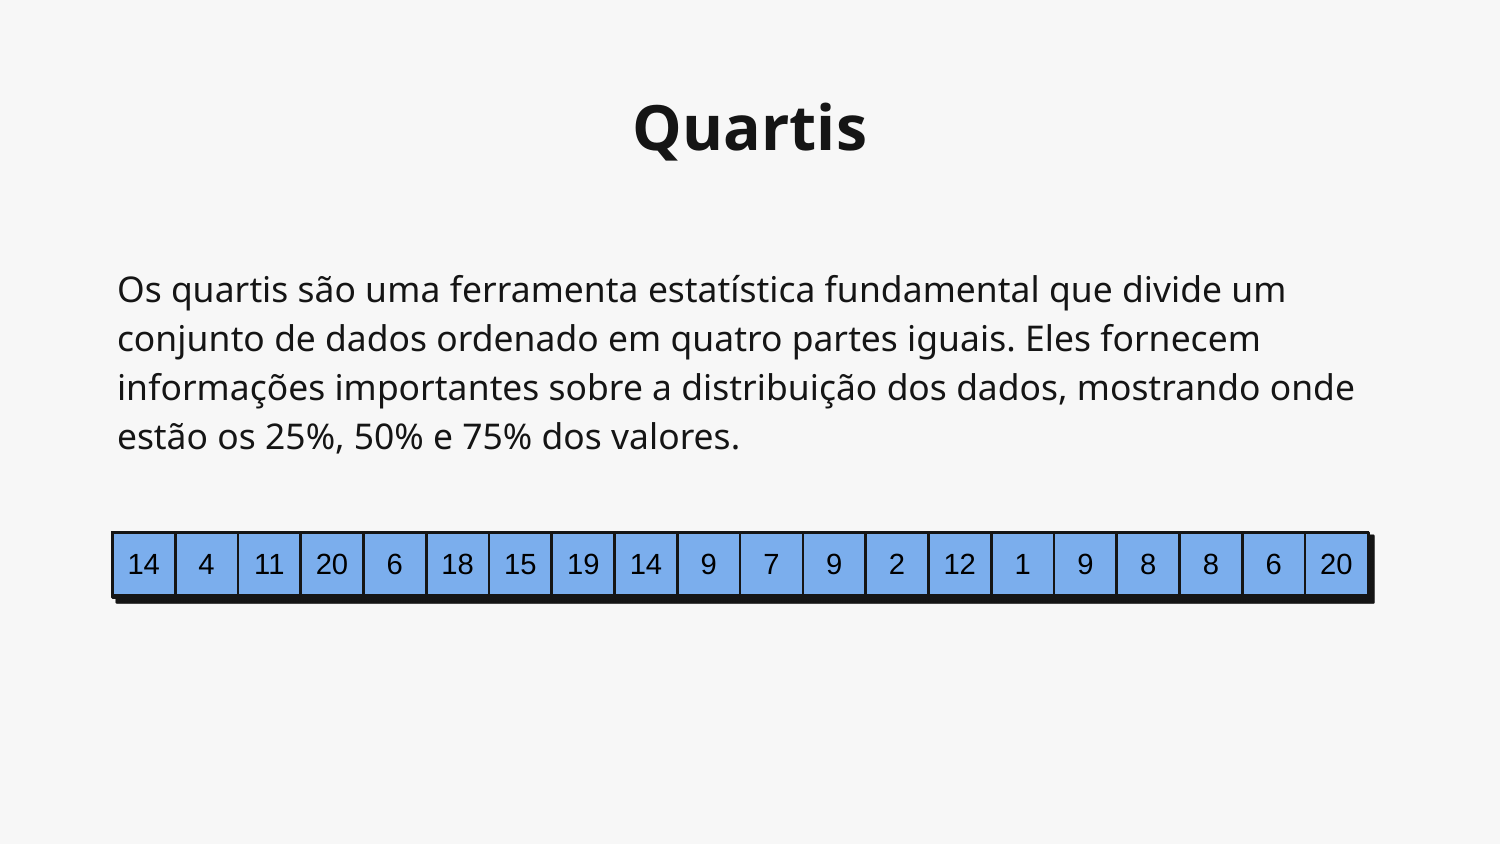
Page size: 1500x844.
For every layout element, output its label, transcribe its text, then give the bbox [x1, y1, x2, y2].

table_header 6 [365, 534, 425, 594]
table_header 7 [741, 534, 802, 594]
table_header 14 [616, 534, 676, 594]
table_header 9 [804, 534, 864, 594]
table_header 9 [679, 534, 739, 594]
table_header 20 [1306, 534, 1367, 594]
table_header 8 [1181, 534, 1241, 594]
table_header 6 [1244, 534, 1304, 594]
table_header 9 [1055, 534, 1115, 594]
table_header 20 [302, 534, 362, 594]
table_header 18 [428, 534, 488, 594]
table_header 2 [867, 534, 927, 594]
table_header 12 [930, 534, 990, 594]
list Os quartis são uma ferramenta estatística fundamental que divide um conjunto de dados ordenado em quatro partes iguais. Eles fornecem informações importantes sobre a distribuição dos dados, mostrando onde estão os 25%, 50% e 75% dos valores. [102, 246, 1398, 440]
table_header 1 [993, 534, 1053, 594]
title Quartis [118, 72, 1382, 167]
table_header 15 [490, 534, 550, 594]
table_header 4 [177, 534, 237, 594]
table_header 19 [553, 534, 613, 594]
table_header 11 [239, 534, 299, 594]
table_header 14 [114, 534, 174, 594]
table_header 8 [1118, 534, 1178, 594]
